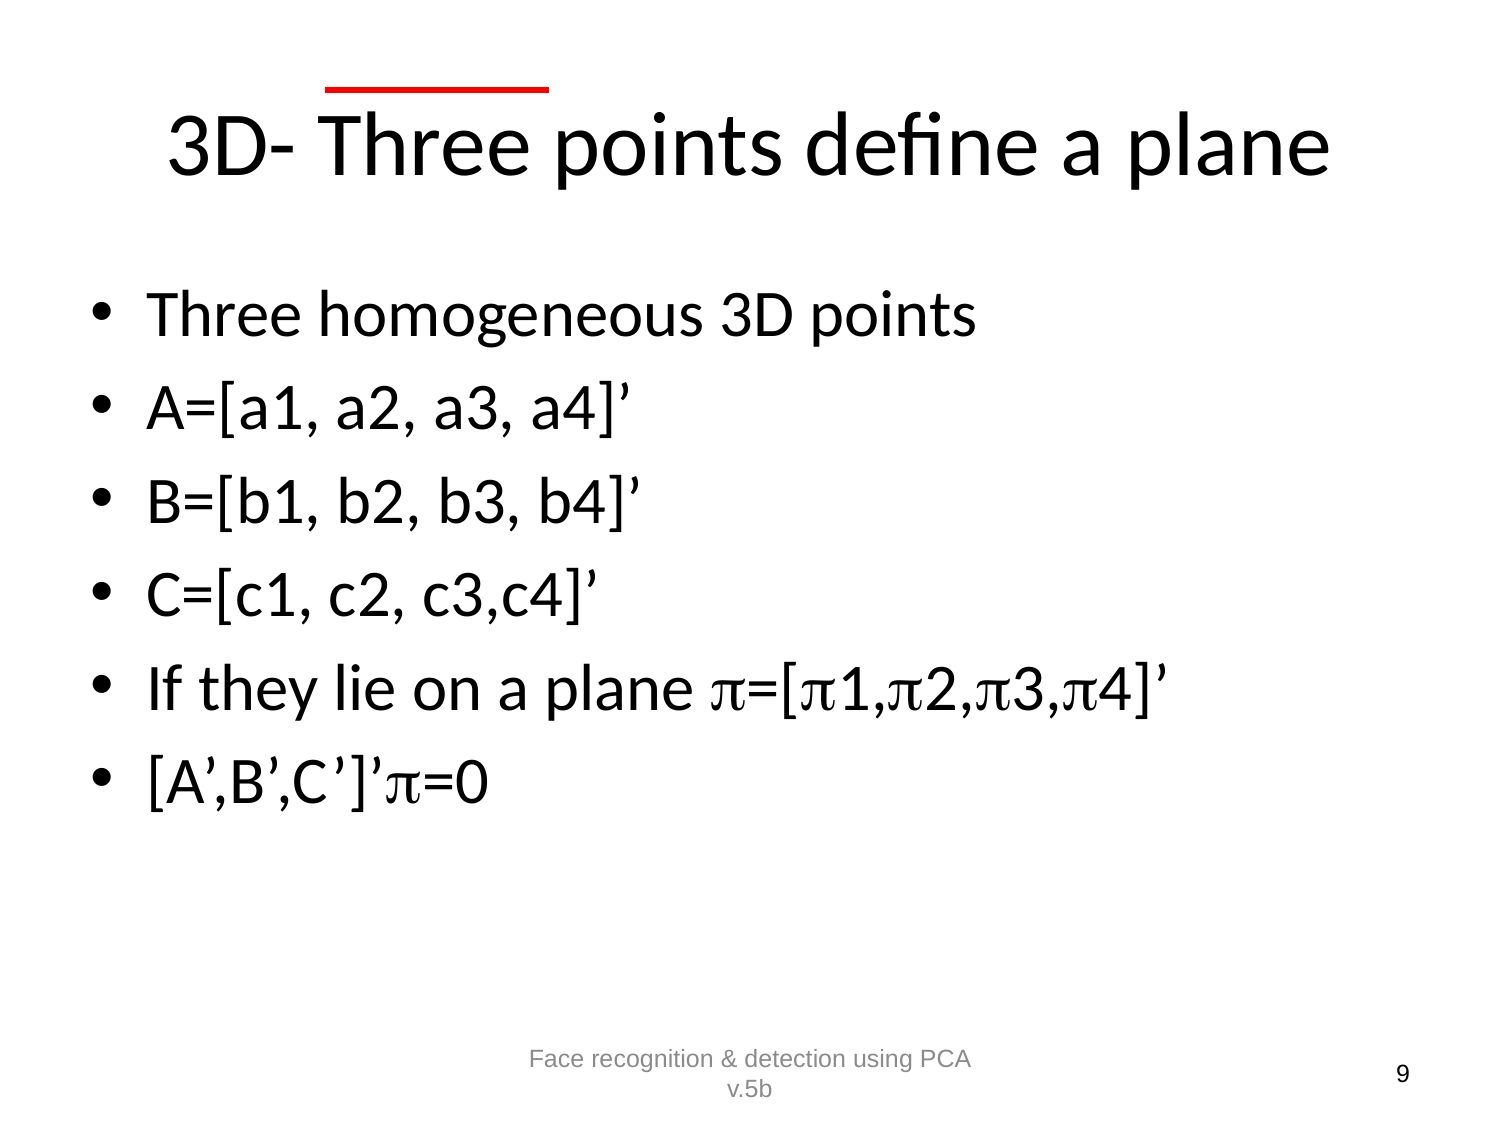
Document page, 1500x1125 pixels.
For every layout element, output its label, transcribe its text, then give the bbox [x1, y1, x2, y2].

title 3D- Three points define a plane [75, 45, 1425, 233]
footer Face recognition & detection using PCA v.5b [512, 1042, 988, 1103]
slide_number 9 [1074, 1042, 1425, 1103]
list Three homogeneous 3D points A=[a1, a2, a3, a4]’ B=[b1, b2, b3, b4]’ C=[c1, c2, c3,c4]’ If they lie on a plane =[1,2,3,4]’ [A’,B’,C’]’=0 [75, 262, 1425, 1005]
